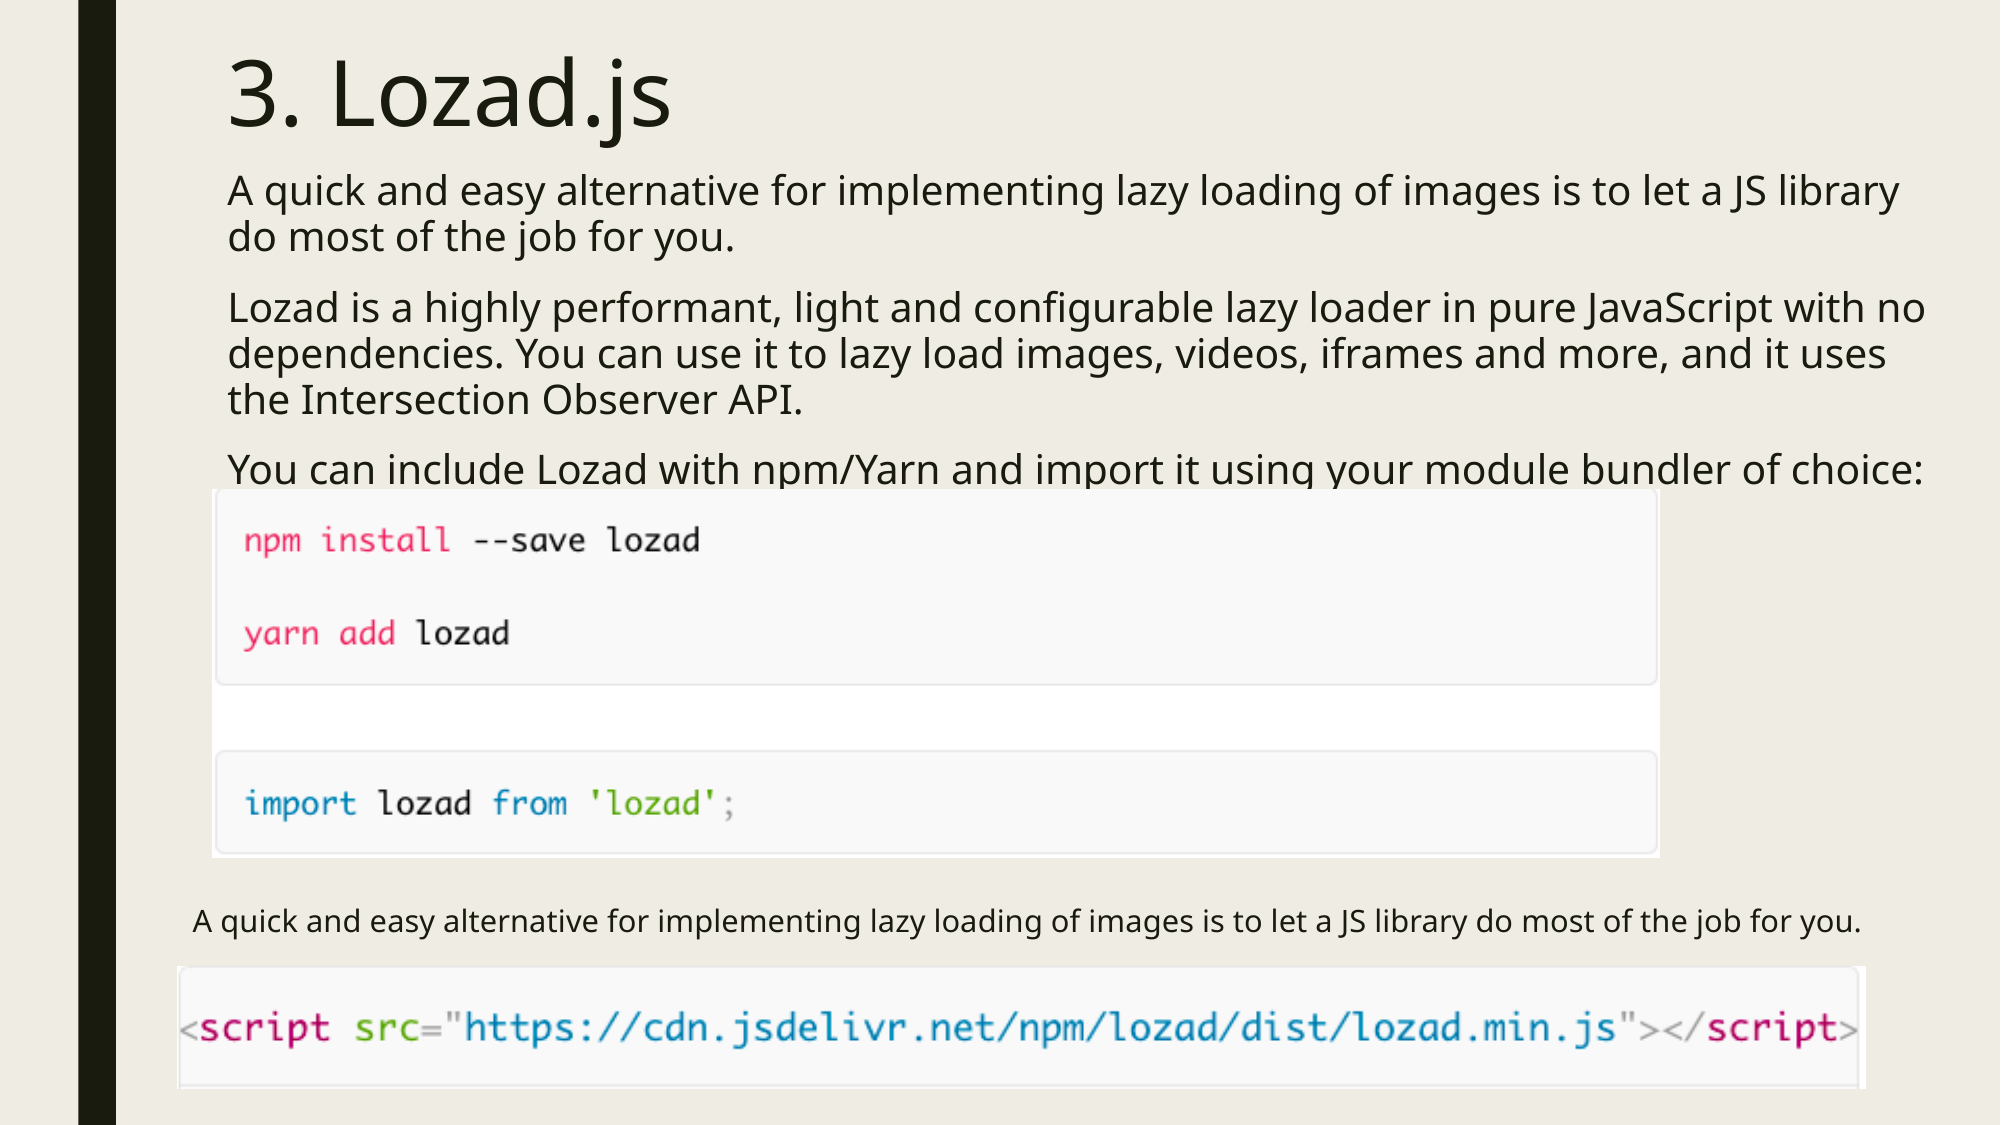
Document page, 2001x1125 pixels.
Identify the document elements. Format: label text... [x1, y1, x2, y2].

title 3. Lozad.js [212, 40, 1788, 161]
picture [177, 966, 1866, 1090]
picture [212, 489, 1660, 858]
text_box A quick and easy alternative for implementing lazy loading of images is to let a JS library do most of the job for you. [177, 896, 1925, 976]
list A quick and easy alternative for implementing lazy loading of images is to let a JS library do most of the job for you. Lozad is a highly performant, light and configurable lazy loader in pure JavaScript with no dependencies. You can use it to lazy load images, videos, iframes and more, and it uses the Intersection Observer API. You can include Lozad with npm/Yarn and import it using your module bundler of choice: [212, 161, 1959, 511]
